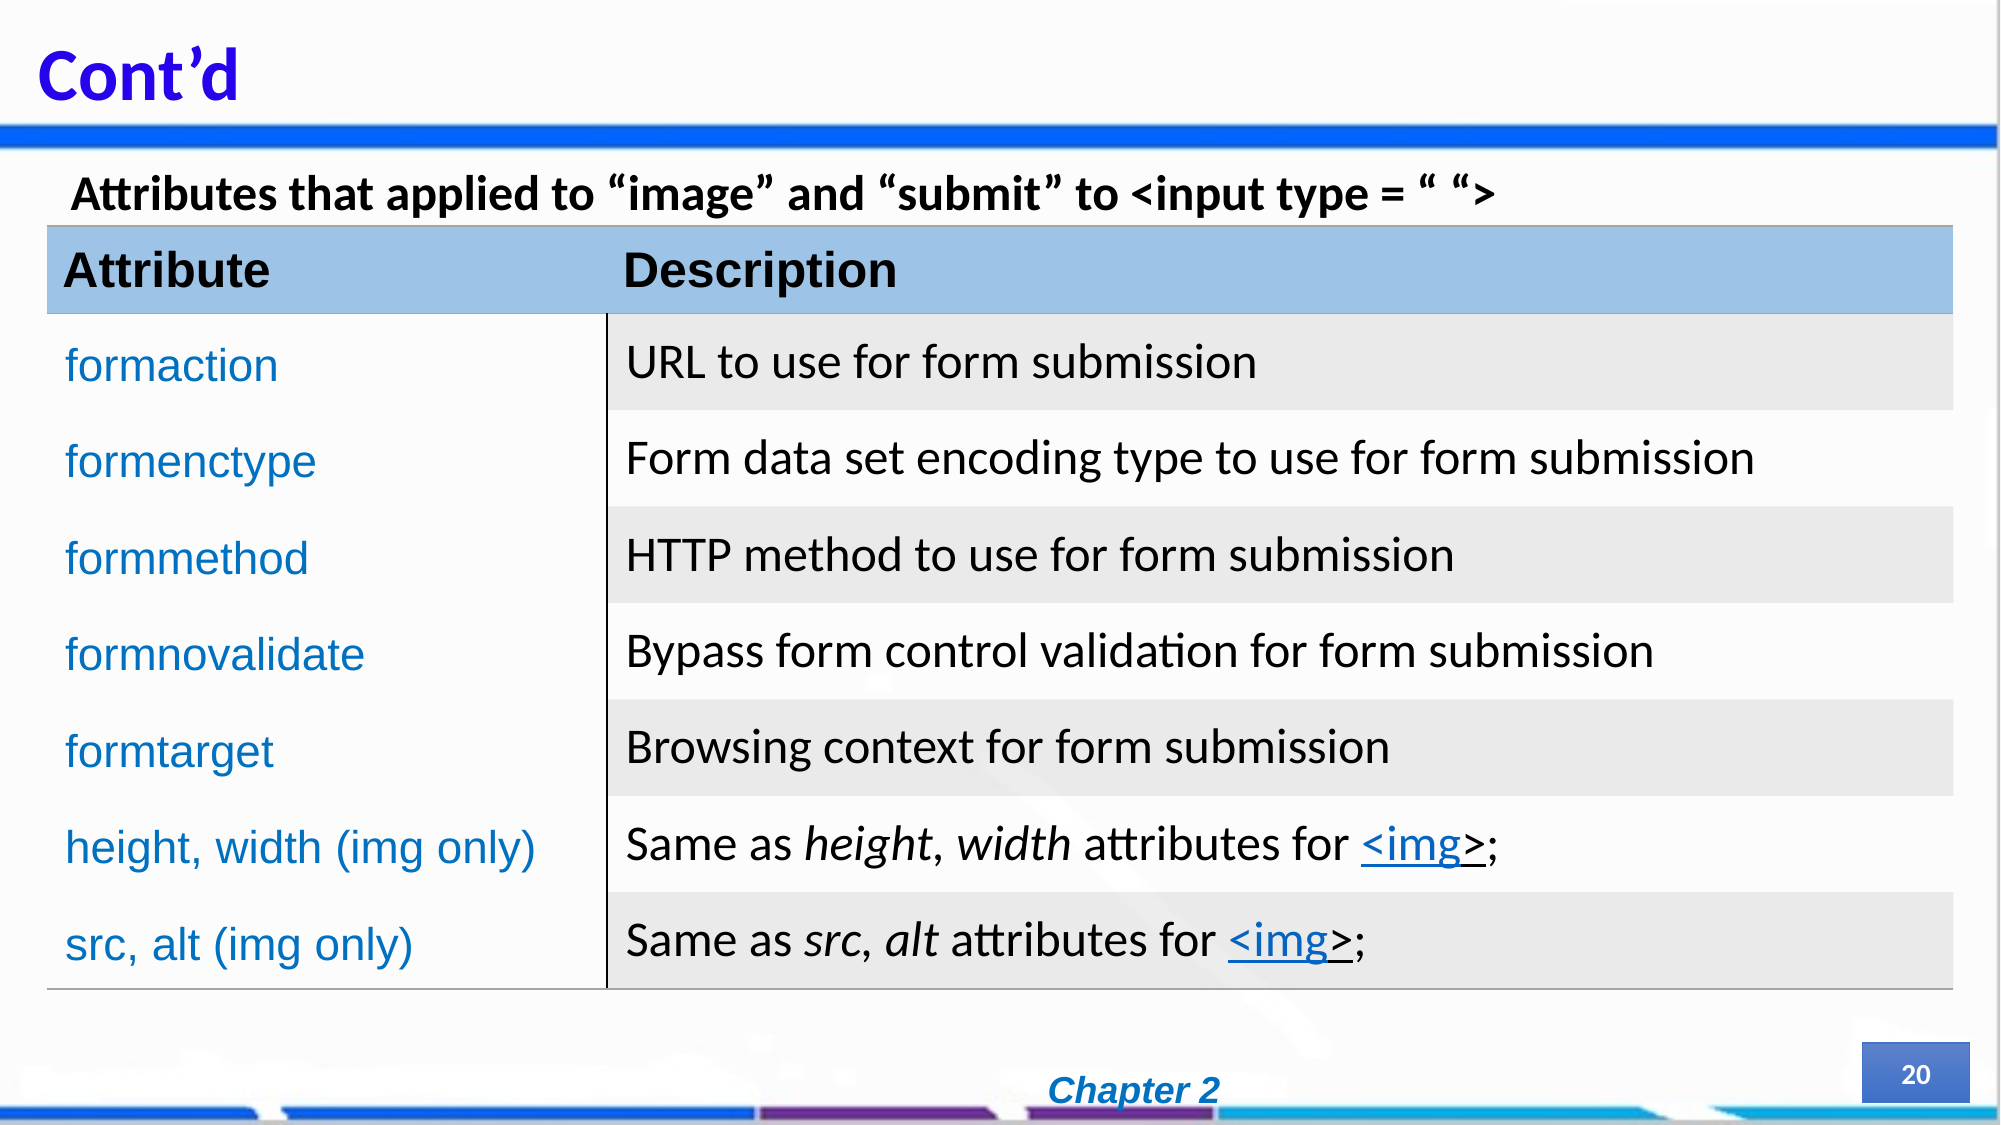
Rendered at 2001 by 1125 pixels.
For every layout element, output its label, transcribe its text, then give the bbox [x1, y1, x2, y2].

table_cell formtarget [47, 699, 606, 796]
table_cell Same as src, alt attributes for <img>; [608, 892, 1953, 988]
title Cont’d [23, 25, 1783, 128]
table_cell formaction [47, 314, 606, 410]
slide_number 20 [1862, 1042, 1970, 1103]
table_cell formenctype [47, 410, 606, 506]
footer Chapter 2 [884, 1058, 1385, 1119]
table_cell Bypass form control validation for form submission [608, 603, 1953, 699]
table_cell HTTP method to use for form submission [608, 506, 1953, 603]
table_cell Form data set encoding type to use for form submission [608, 410, 1953, 506]
table_cell Same as height, width attributes for <img>; [608, 796, 1953, 892]
table_cell formnovalidate [47, 603, 606, 699]
table_header Description [607, 227, 1953, 313]
table_cell URL to use for form submission [608, 314, 1953, 410]
table_cell src, alt (img only) [47, 892, 606, 988]
table_header Attribute [47, 227, 607, 313]
table_cell Browsing context for form submission [608, 699, 1953, 796]
picture [0, 0, 2001, 1125]
text_box Attributes that applied to “image” and “submit” to <input type = “ “> [46, 152, 1844, 225]
table_cell height, width (img only) [47, 796, 606, 892]
table_cell formmethod [47, 506, 606, 603]
